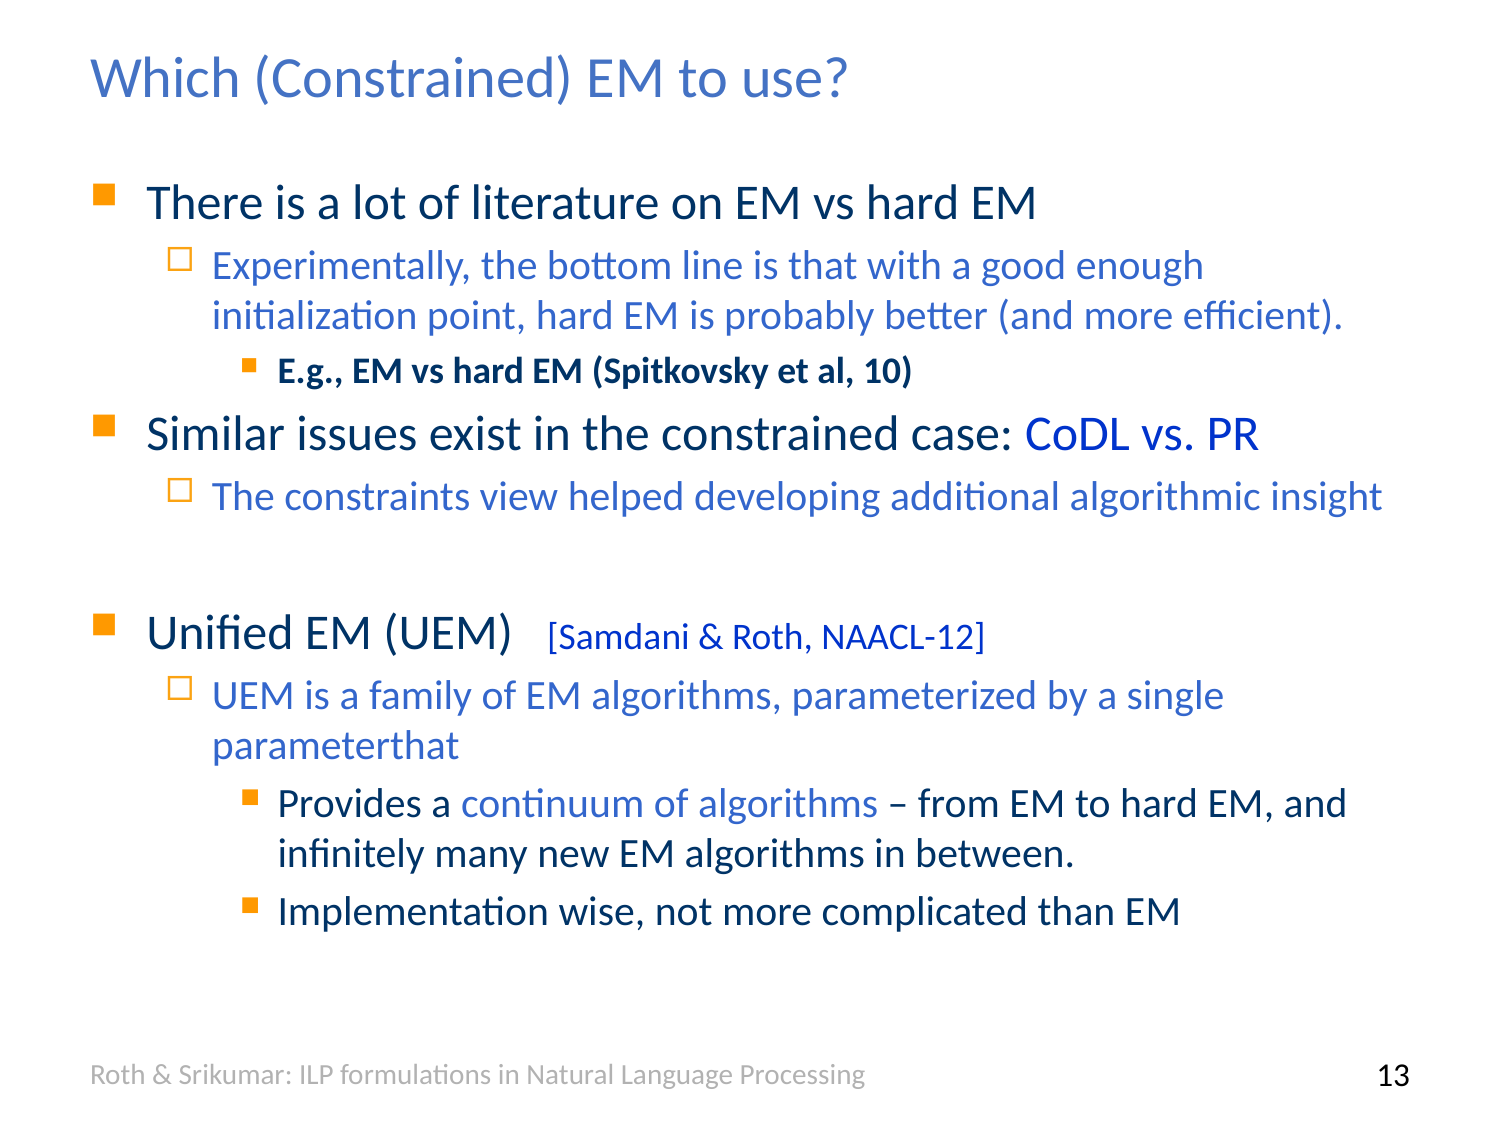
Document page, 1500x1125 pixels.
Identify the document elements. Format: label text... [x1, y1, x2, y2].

title Which (Constrained) EM to use? [75, 23, 1425, 125]
slide_number 13 [1074, 1042, 1425, 1103]
footer Roth & Srikumar: ILP formulations in Natural Language Processing [75, 1042, 988, 1103]
